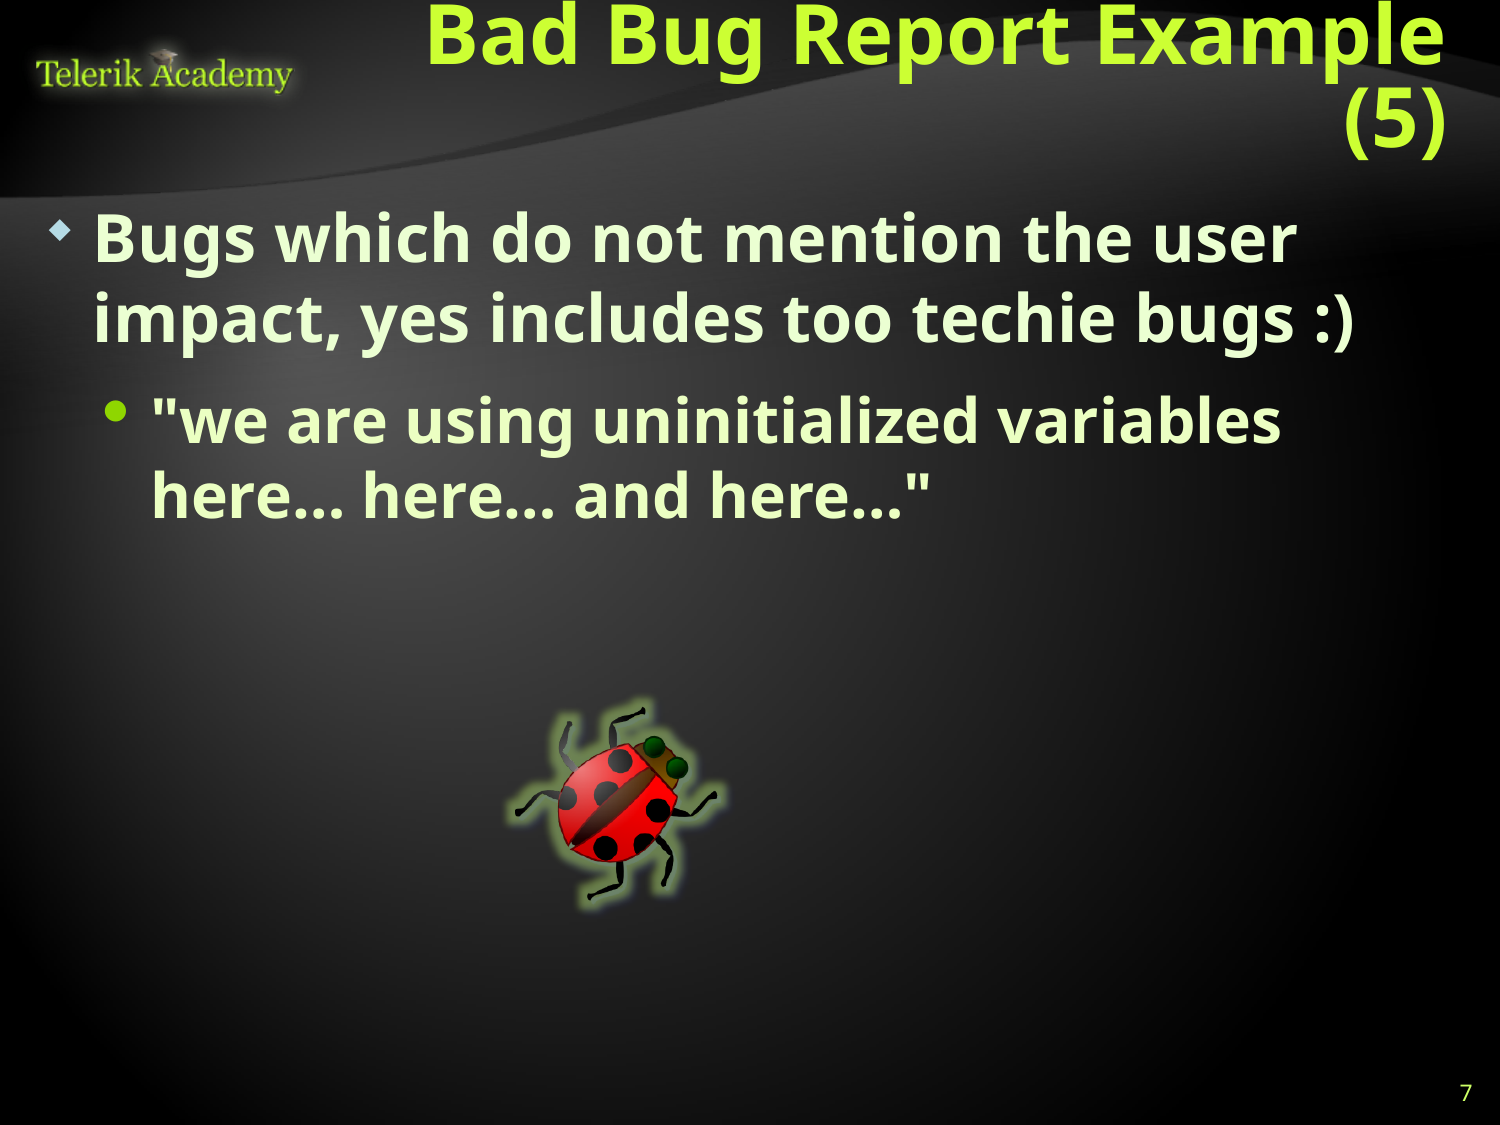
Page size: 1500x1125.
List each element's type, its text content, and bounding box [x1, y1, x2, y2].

slide_number 7 [1412, 1074, 1488, 1113]
title Bad Bug Report Example (5) [300, 12, 1463, 150]
picture [0, 0, 1500, 1125]
list Bugs which do not mention the user impact, yes includes too techie bugs :) "we are using uninitialized variables here… here… and here…" [31, 188, 1463, 1100]
